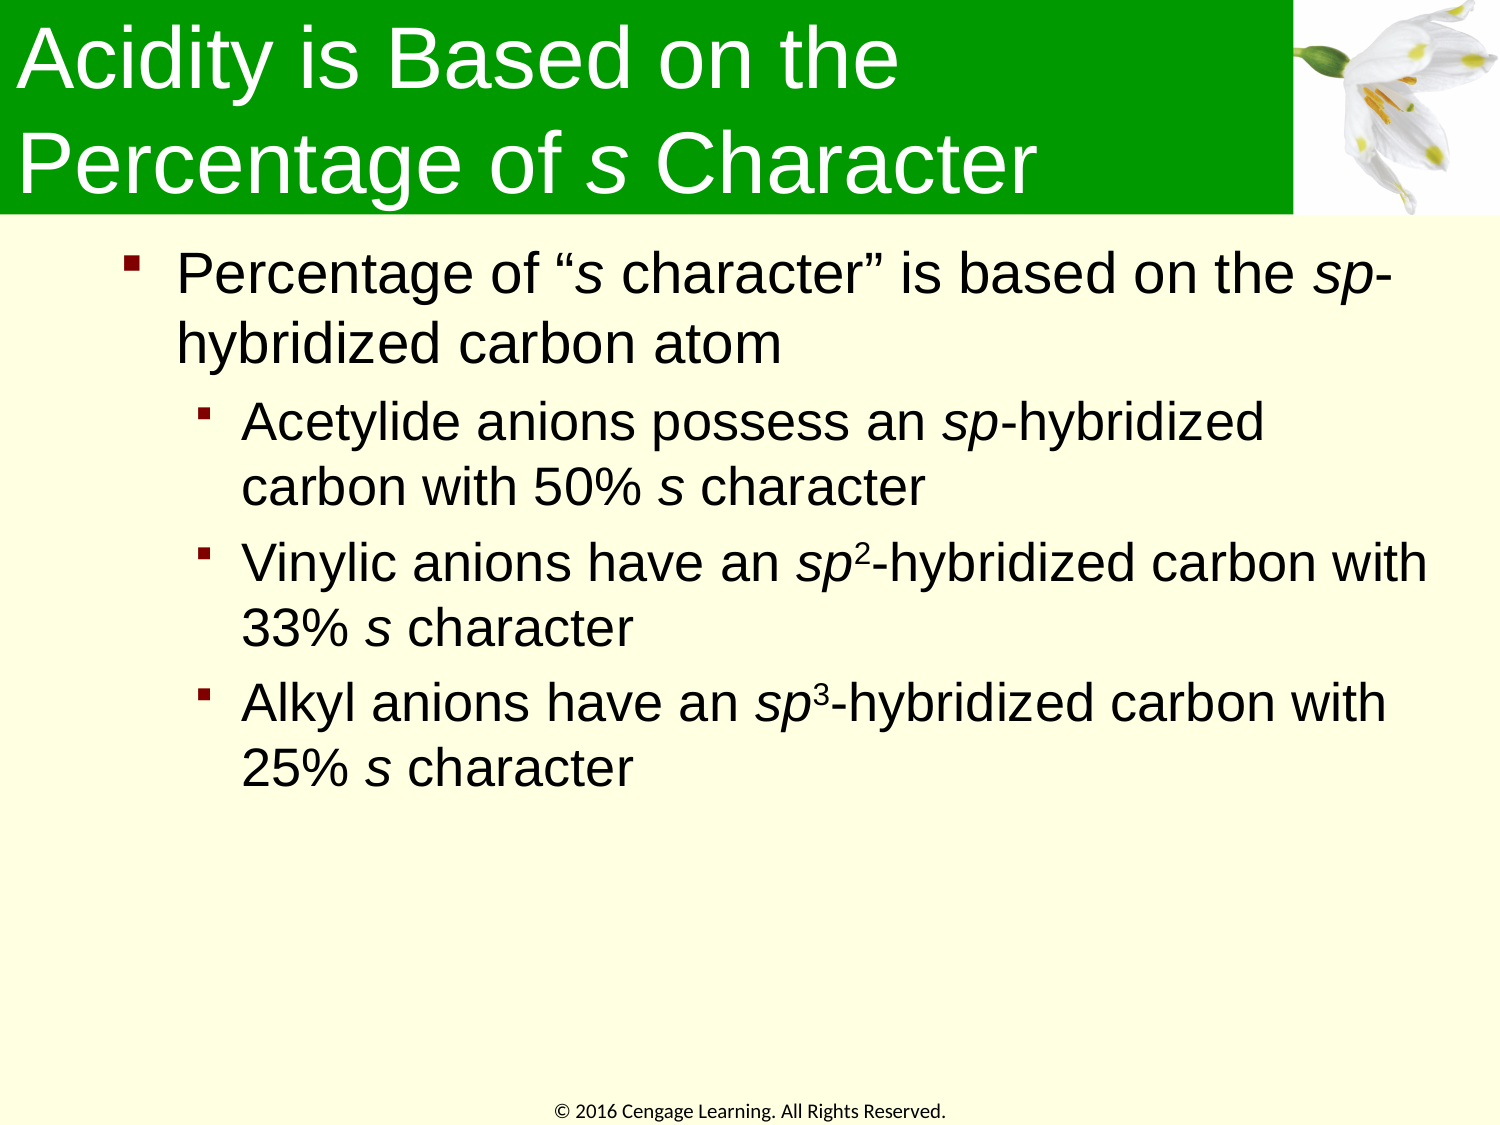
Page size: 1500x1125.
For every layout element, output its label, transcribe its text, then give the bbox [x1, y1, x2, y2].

title Acidity is Based on the Percentage of s Character [0, 0, 1288, 213]
list Percentage of “s character” is based on the sp-hybridized carbon atom Acetylide anions possess an sp-hybridized carbon with 50% s character Vinylic anions have an sp2-hybridized carbon with 33% s character Alkyl anions have an sp3-hybridized carbon with 25% s character [103, 227, 1450, 1065]
picture [1293, 0, 1500, 215]
